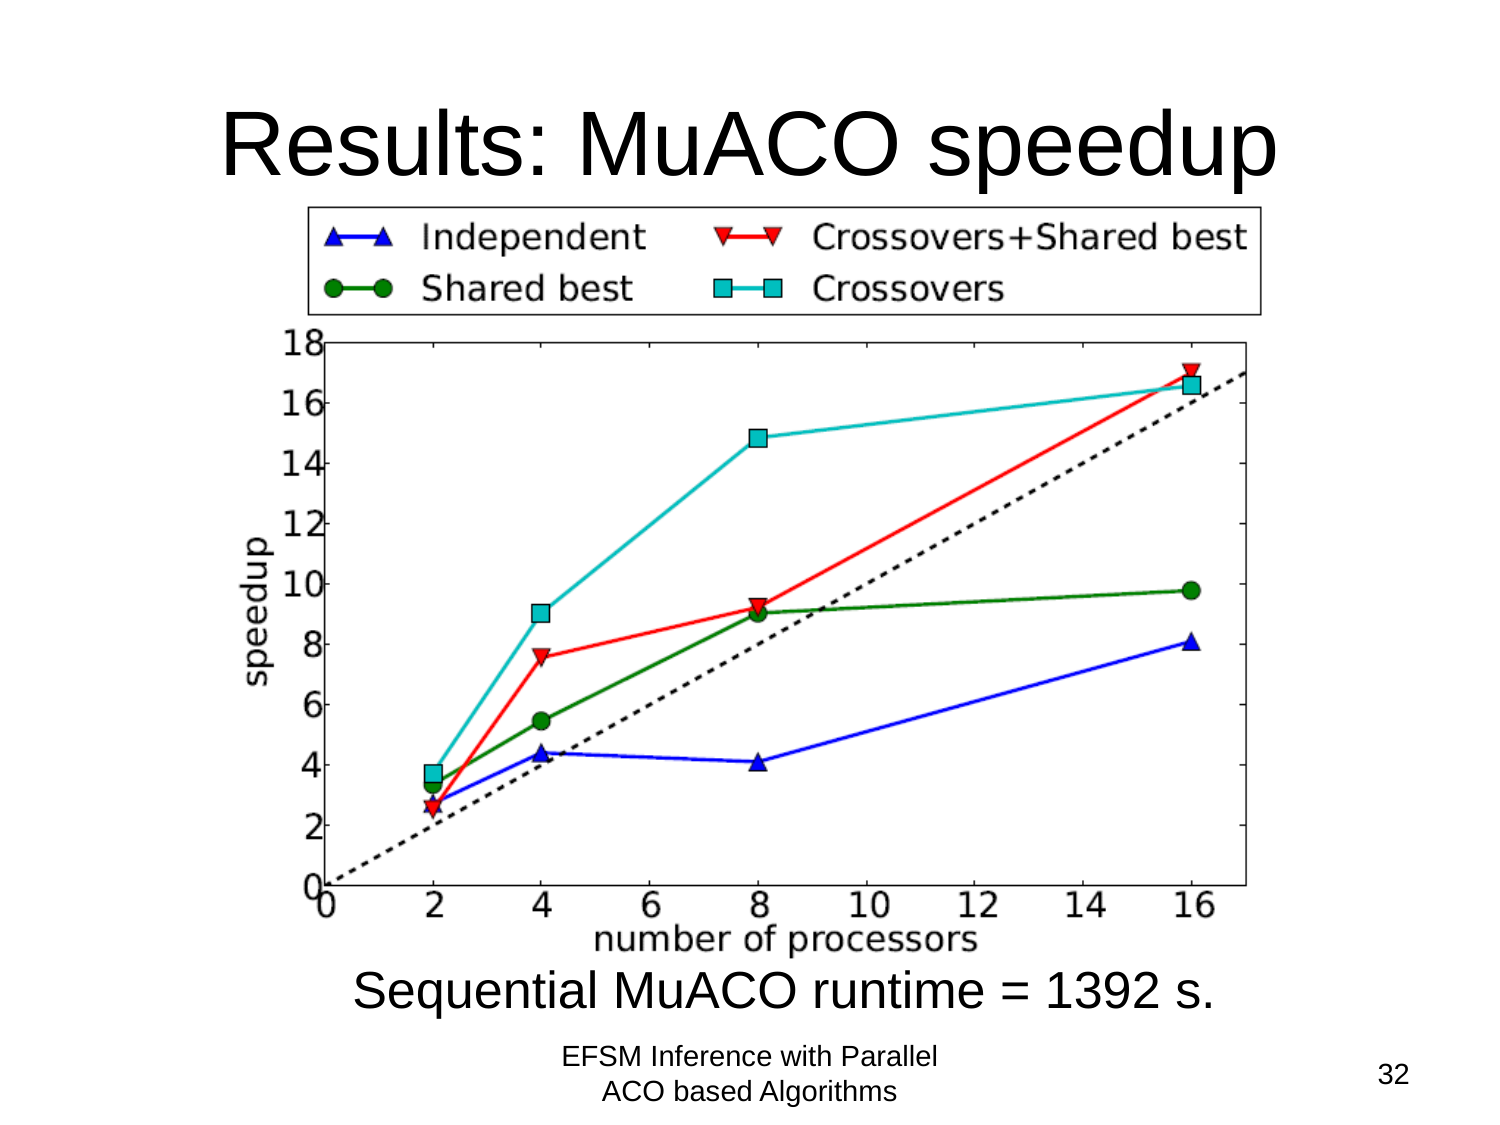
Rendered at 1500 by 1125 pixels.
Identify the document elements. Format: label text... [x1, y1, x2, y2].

slide_number 32 [1074, 1042, 1425, 1103]
picture [233, 198, 1276, 963]
title Results: MuACO speedup [75, 45, 1425, 233]
footer EFSM Inference with Parallel ACO based Algorithms [512, 1042, 988, 1103]
text_box Sequential MuACO runtime = 1392 s. [337, 949, 1500, 1027]
